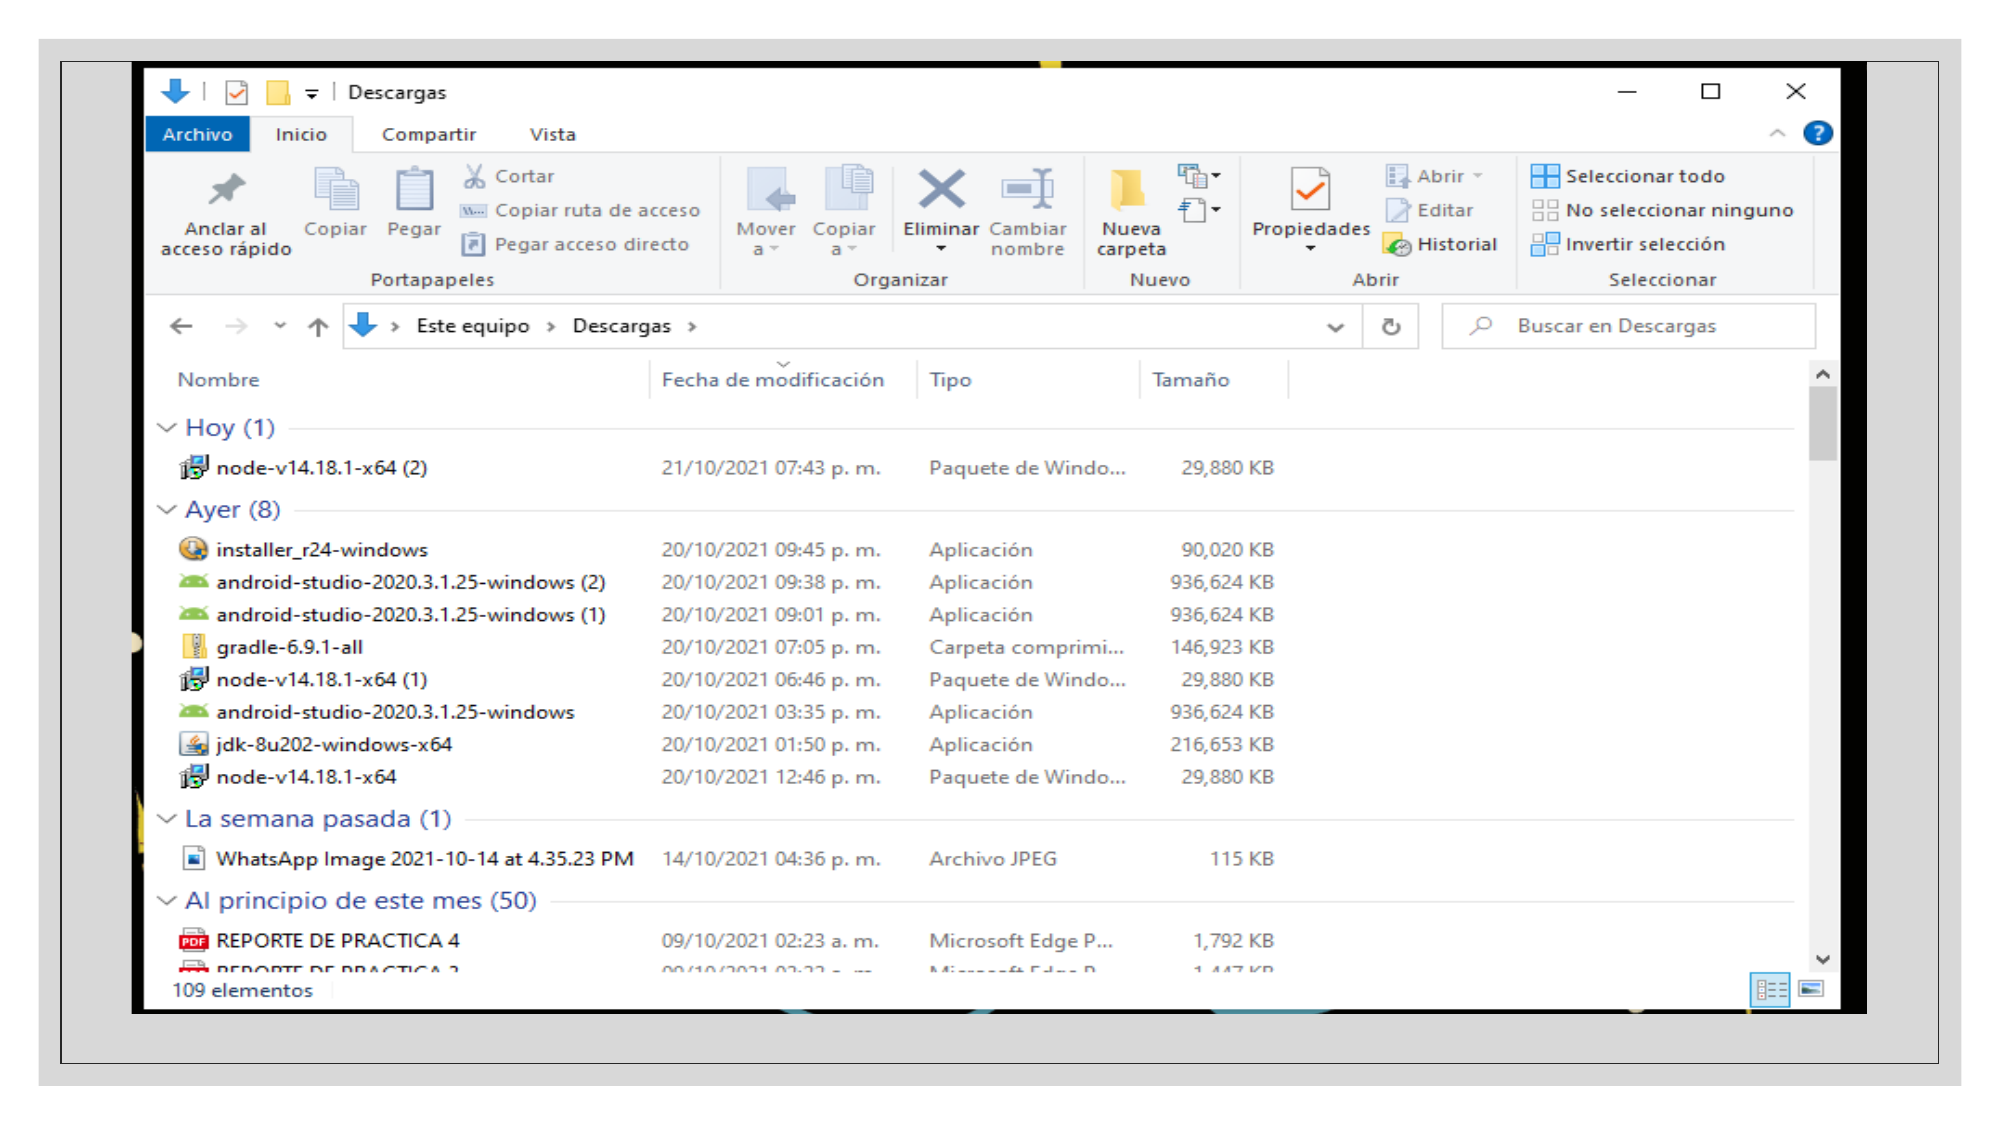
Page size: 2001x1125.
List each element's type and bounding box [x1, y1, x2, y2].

list [131, 60, 1867, 1014]
